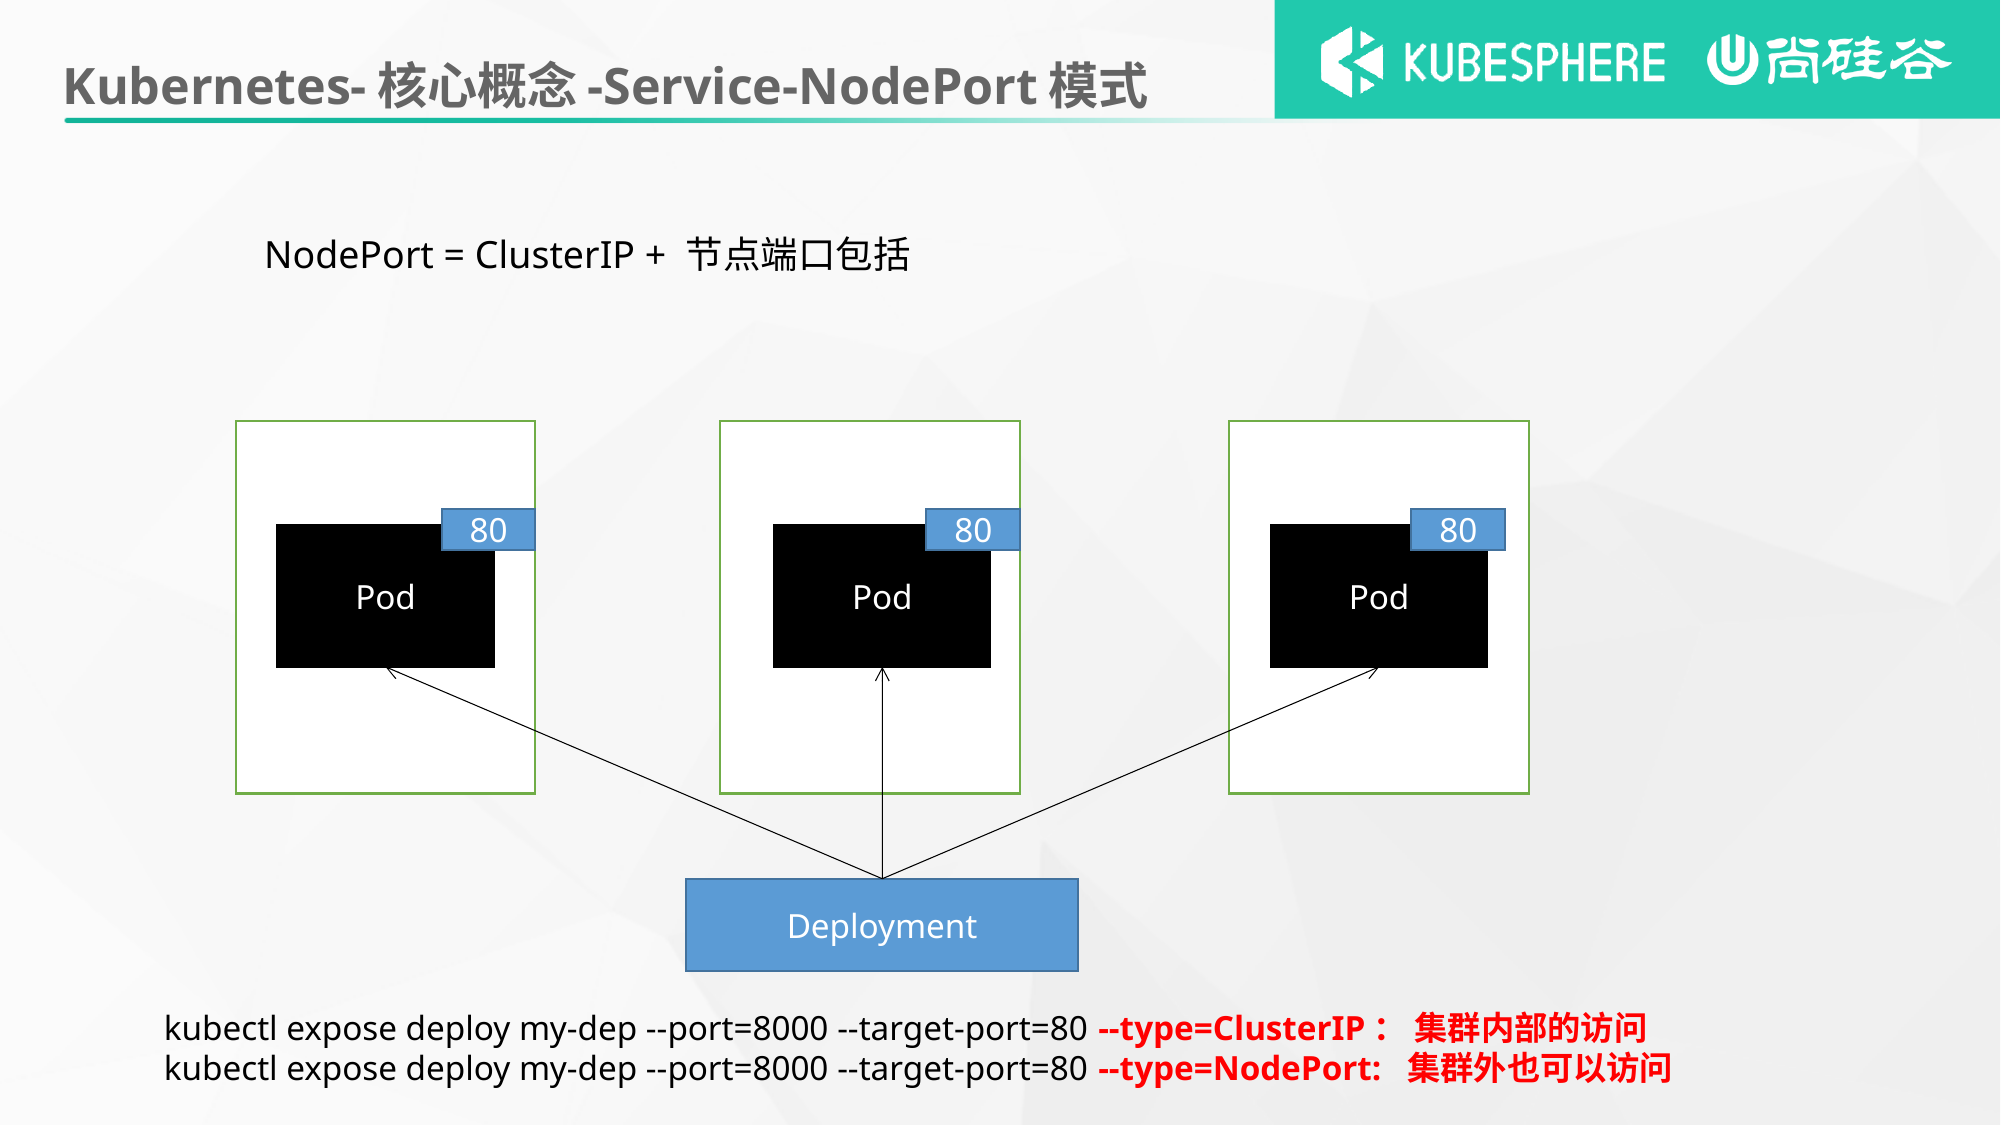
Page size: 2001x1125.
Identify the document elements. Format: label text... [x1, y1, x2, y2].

text_box [1228, 420, 1530, 795]
text_box Pod [773, 524, 991, 666]
picture [0, 0, 2001, 1125]
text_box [882, 666, 1380, 879]
title Kubernetes-核心概念-Service-NodePort模式 [47, 13, 1279, 123]
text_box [385, 666, 882, 879]
text_box Pod [276, 524, 495, 668]
text_box kubectl expose deploy my-dep --port=8000 --target-port=80 --type=ClusterIP： 集群内部的访问 kubectl expose deploy my-dep --port=8000 --target-port=80 --type=NodePort: 集群外也可以访问 [149, 999, 1834, 1094]
text_box 80 [925, 508, 1021, 551]
text_box NodePort = ClusterIP + 节点端口包括 [249, 223, 1051, 284]
text_box Pod [1270, 524, 1488, 668]
text_box 80 [1410, 508, 1506, 551]
text_box Deployment [685, 879, 1079, 972]
text_box [1274, 0, 2000, 120]
text_box [719, 420, 1021, 666]
picture [1707, 34, 1952, 86]
text_box 80 [441, 508, 536, 551]
picture [1321, 25, 1665, 98]
text_box [235, 420, 536, 795]
